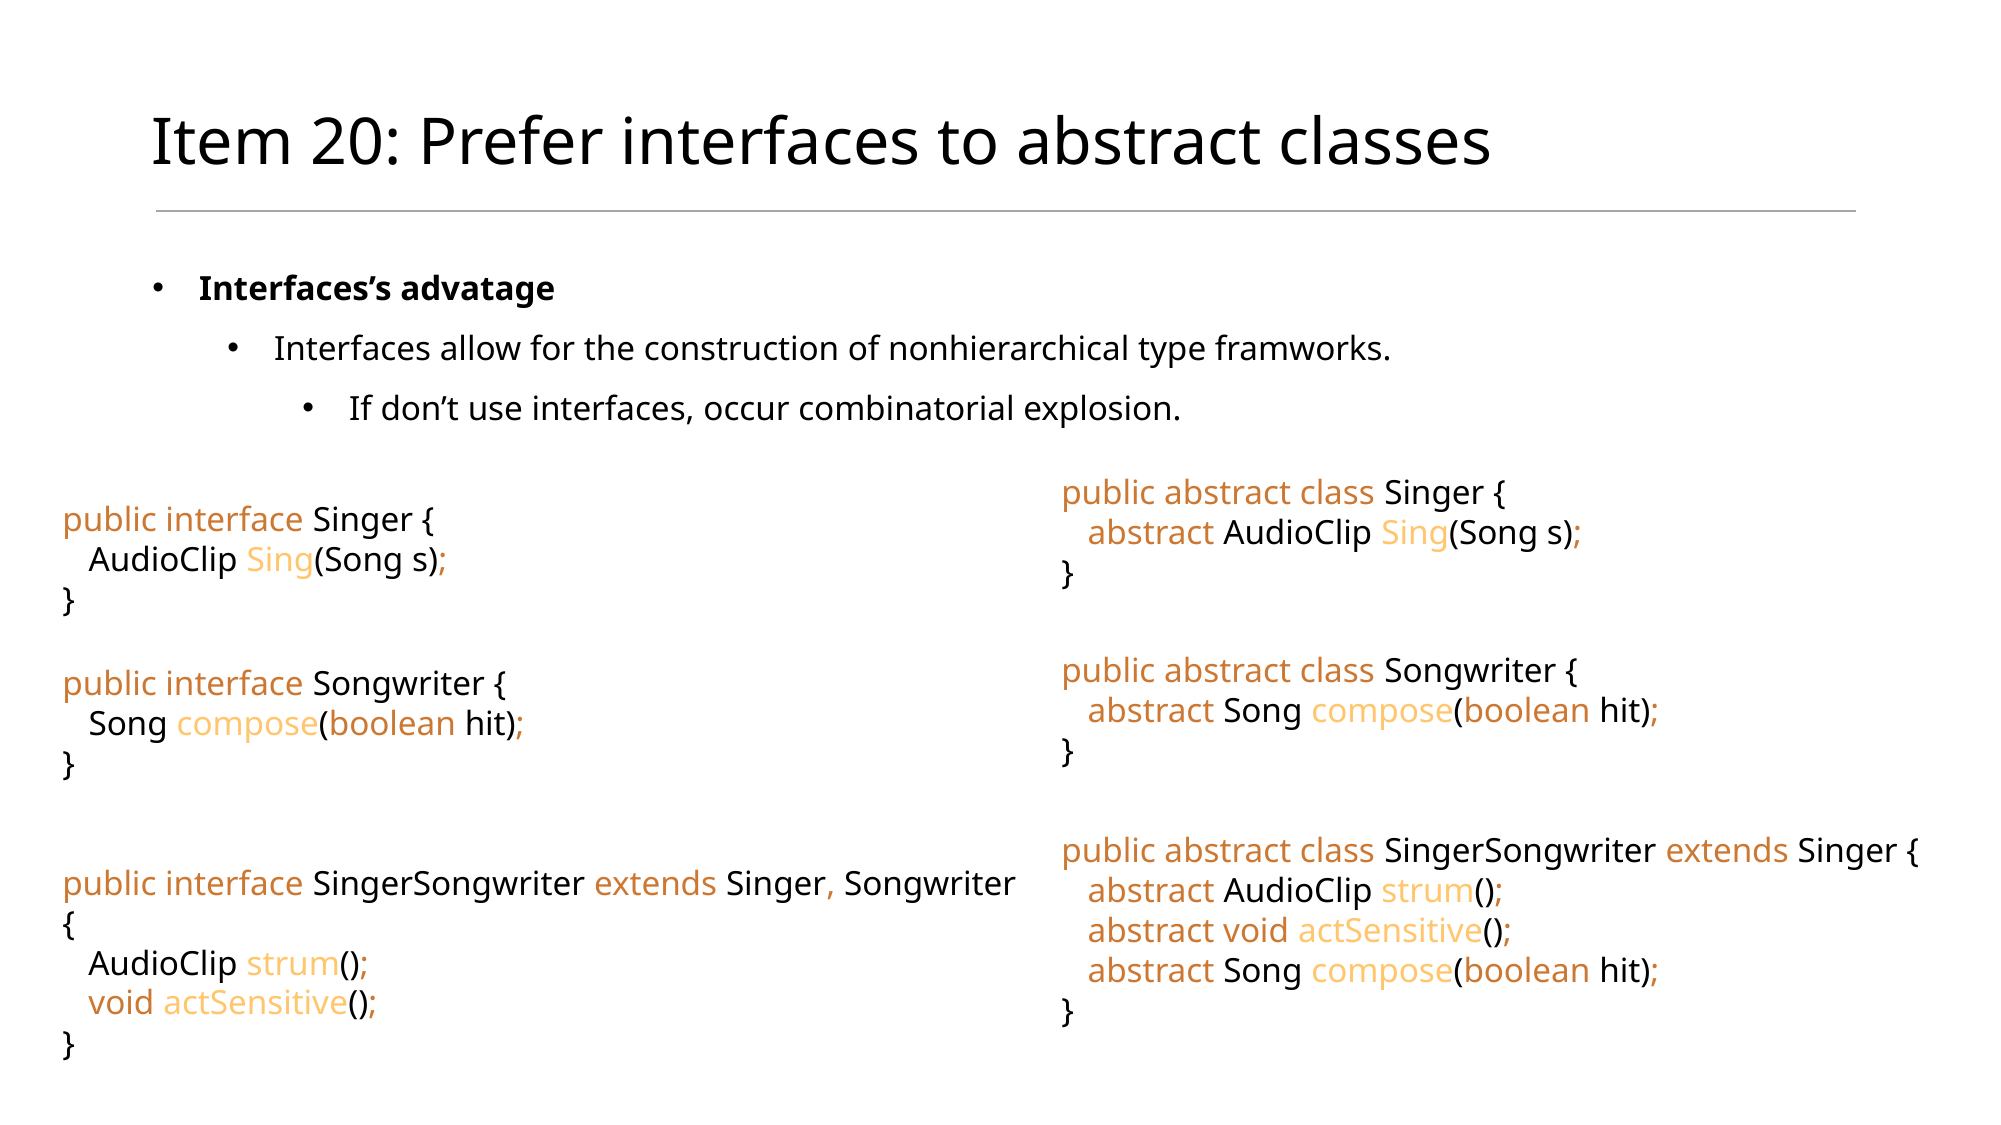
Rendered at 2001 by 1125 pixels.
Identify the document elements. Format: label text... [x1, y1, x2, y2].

text_box public interface Singer { AudioClip Sing(Song s); } [47, 491, 673, 626]
text_box public abstract class Singer { abstract AudioClip Sing(Song s); } [1046, 463, 1763, 599]
text_box Interfaces’s advatage Interfaces allow for the construction of nonhierarchical type framworks. If don’t use interfaces, occur combinatorial explosion. [137, 239, 1854, 434]
text_box public abstract class Songwriter { abstract Song compose(boolean hit); } [1046, 642, 1807, 777]
text_box public interface SingerSongwriter extends Singer, Songwriter { AudioClip strum(); void actSensitive(); } [47, 854, 1032, 1069]
title Item 20: Prefer interfaces to abstract classes [136, 75, 1862, 211]
text_box public abstract class SingerSongwriter extends Singer { abstract AudioClip strum(); abstract void actSensitive(); abstract Song compose(boolean hit); } [1046, 821, 1948, 1037]
text_box public interface Songwriter { Song compose(boolean hit); } [47, 655, 673, 790]
